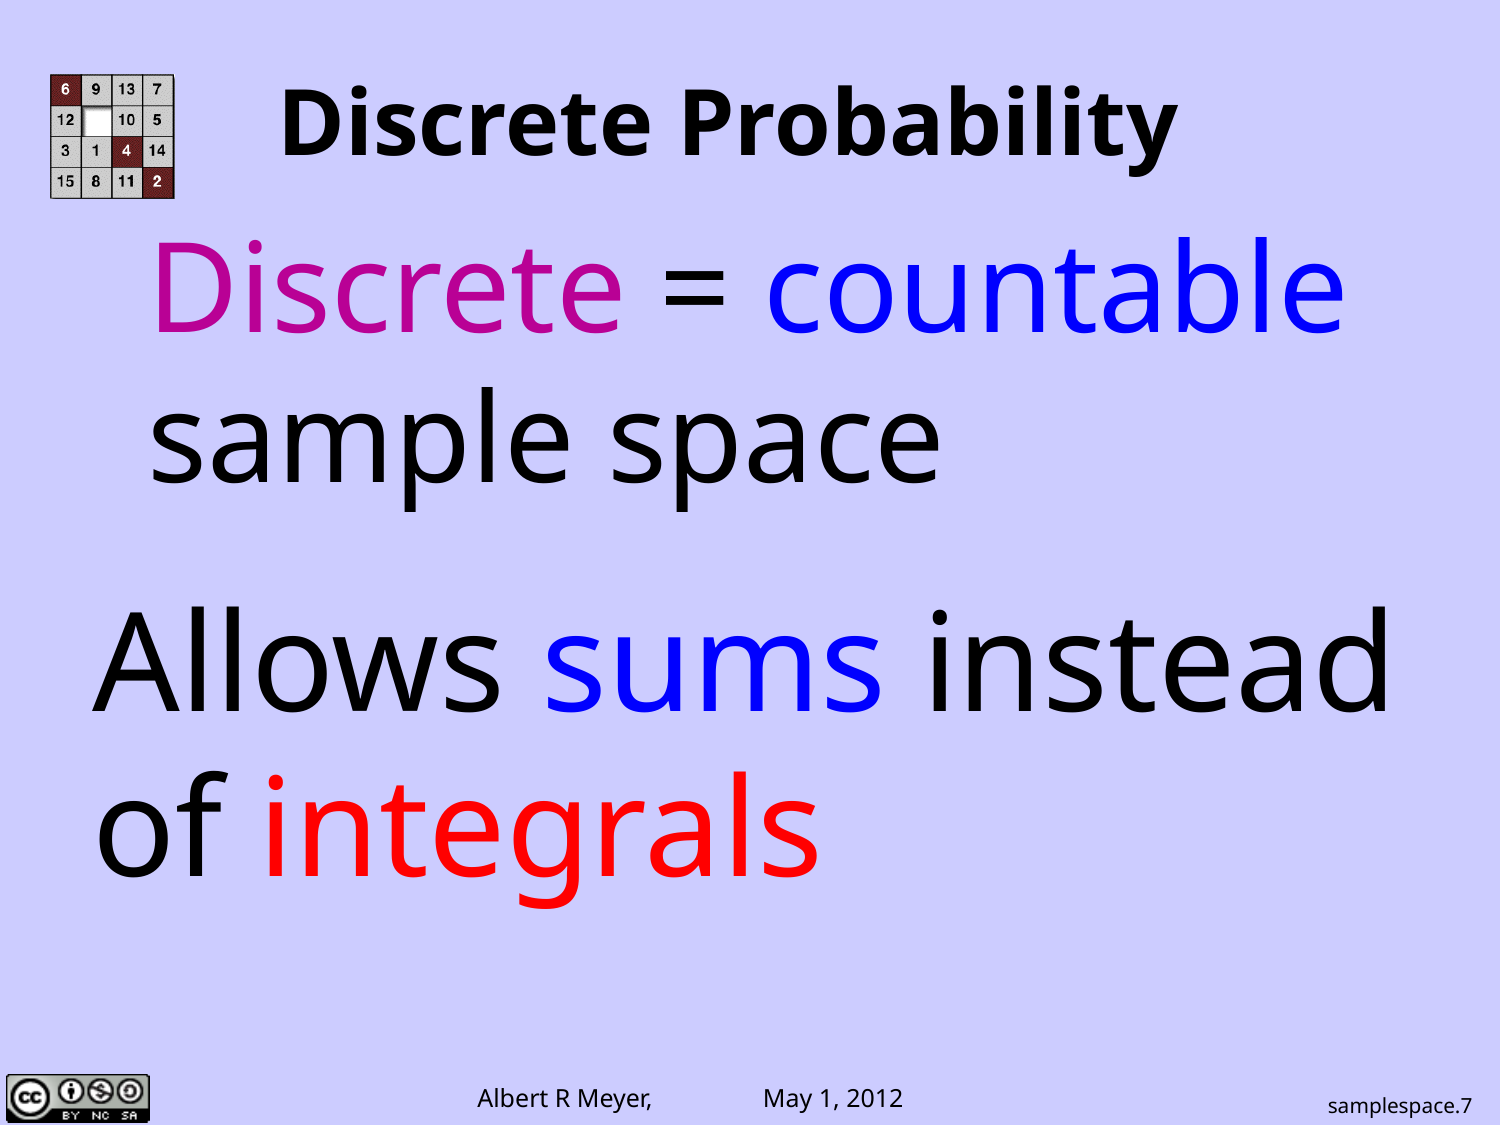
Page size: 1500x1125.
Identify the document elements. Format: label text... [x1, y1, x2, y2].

slide_number samplespace.7 [1049, 1084, 1488, 1125]
picture [6, 1074, 150, 1123]
text_box Allows sums instead of integrals [77, 566, 1413, 912]
title Discrete Probability [262, 37, 1226, 199]
text_box Discrete = countable sample space [133, 199, 1364, 515]
picture [50, 74, 175, 199]
